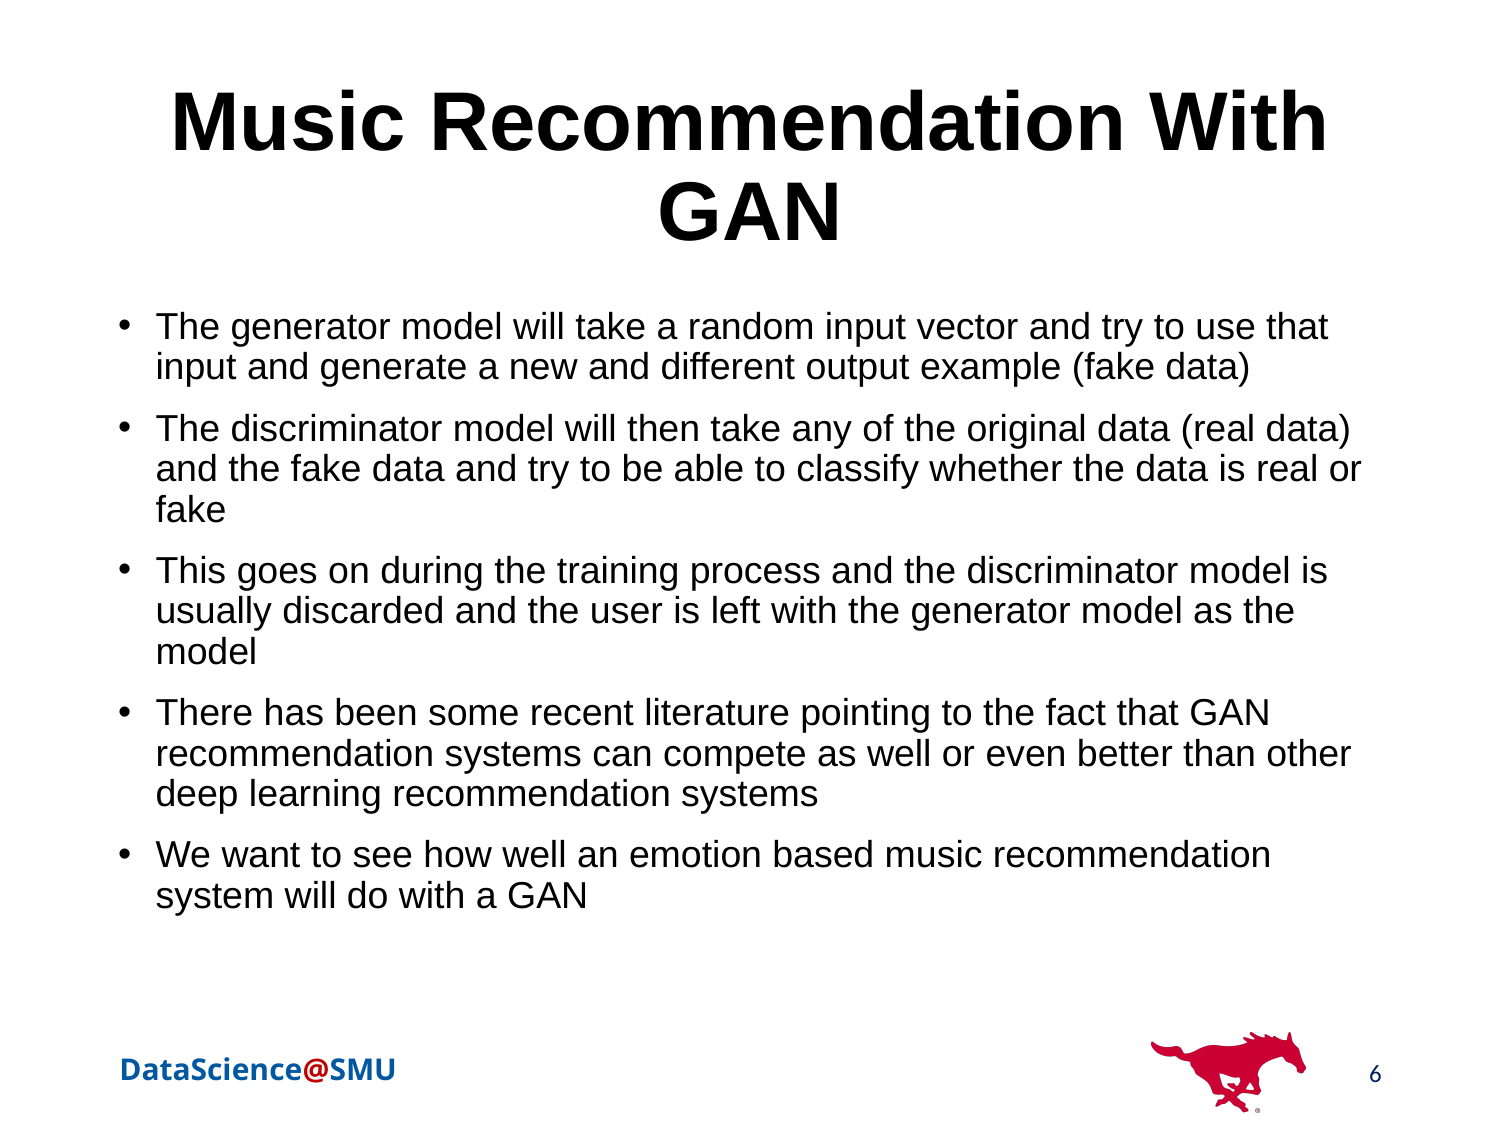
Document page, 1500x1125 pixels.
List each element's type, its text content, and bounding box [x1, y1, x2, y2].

picture [1151, 1032, 1306, 1042]
picture [1151, 1103, 1306, 1113]
title Music Recommendation With GAN [103, 59, 1397, 278]
slide_number 6 [1059, 1042, 1397, 1103]
list The generator model will take a random input vector and try to use that input and generate a new and different output example (fake data) The discriminator model will then take any of the original data (real data) and the fake data and try to be able to classify whether the data is real or fake This goes on during the training process and the discriminator model is usually discarded and the user is left with the generator model as the model There has been some recent literature pointing to the fact that GAN recommendation systems can compete as well or even better than other deep learning recommendation systems We want to see how well an emotion based music recommendation system will do with a GAN [103, 299, 1397, 1014]
